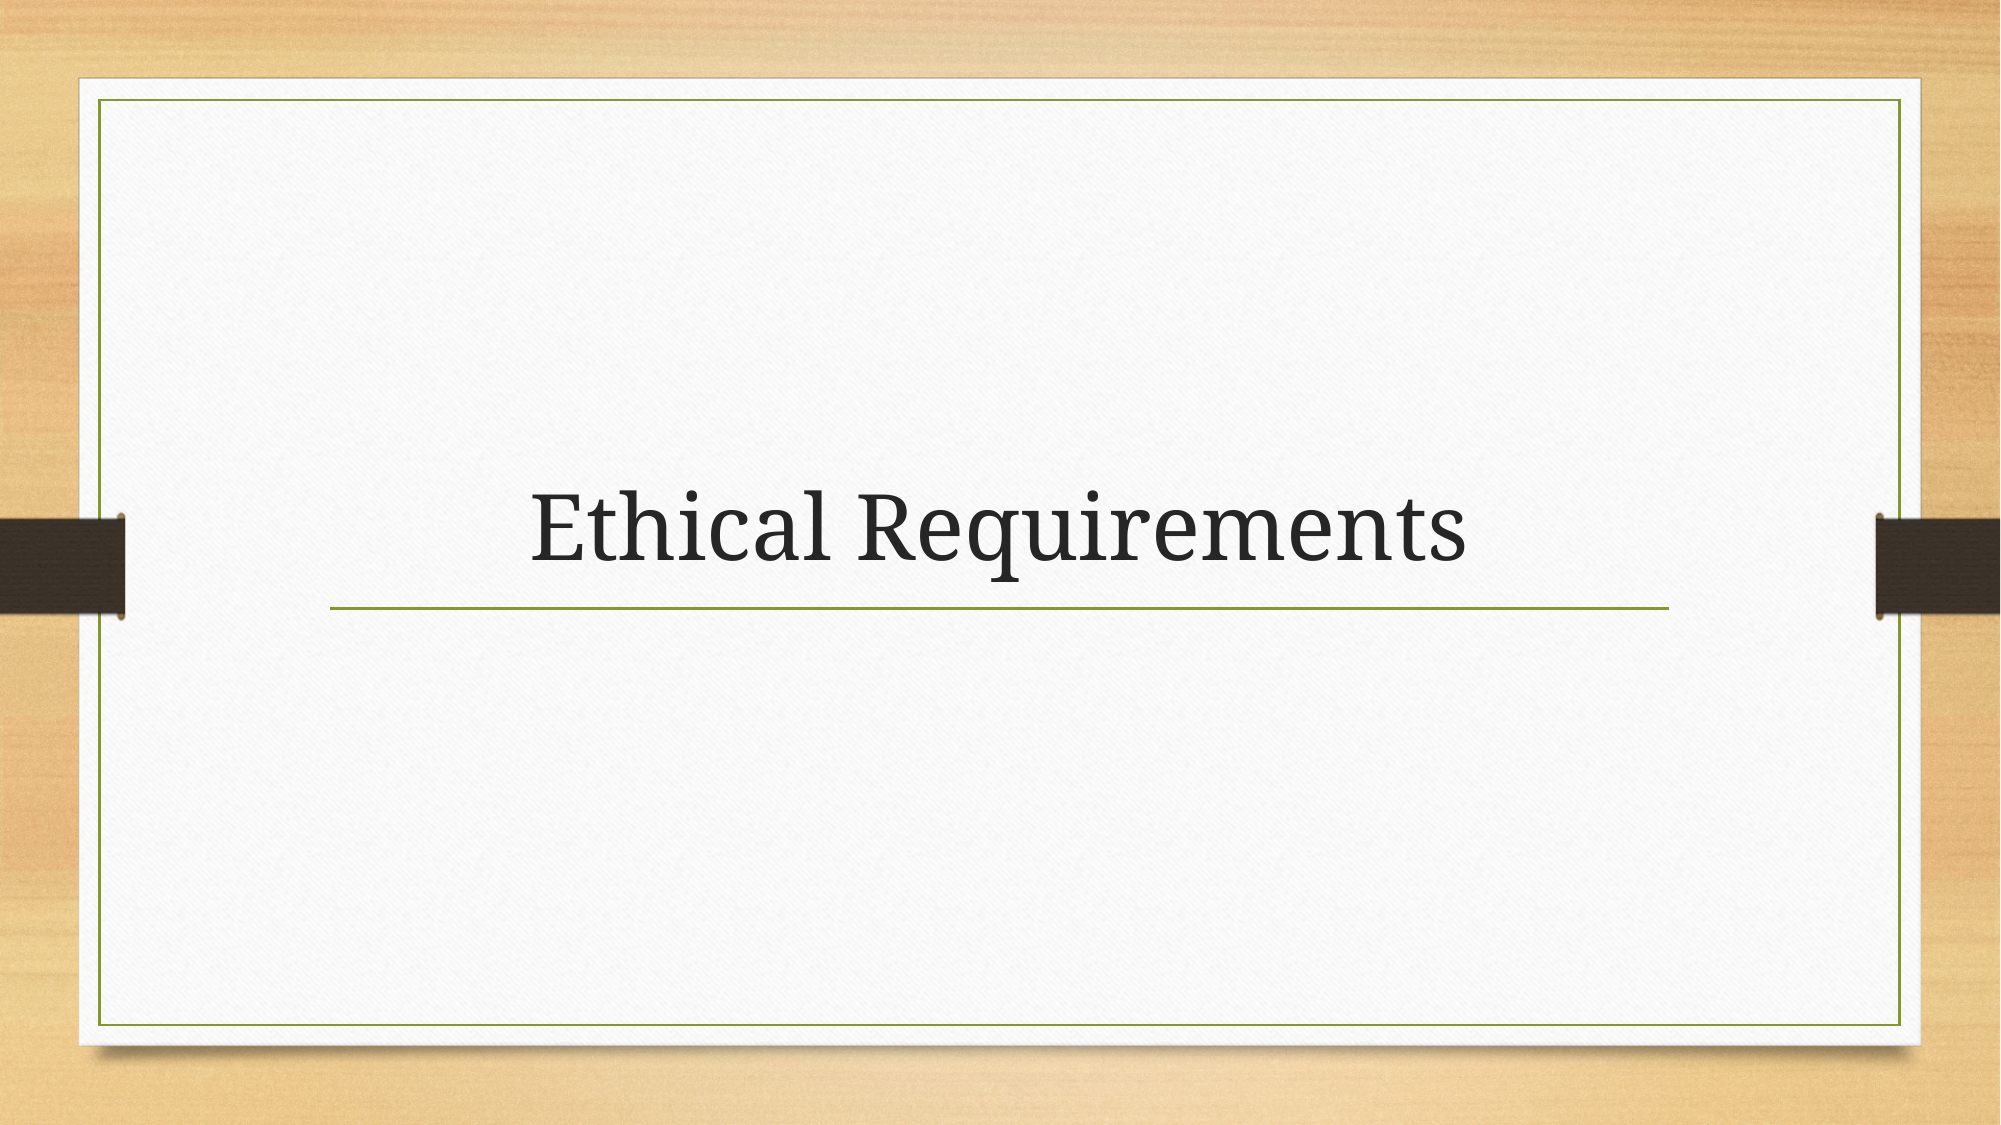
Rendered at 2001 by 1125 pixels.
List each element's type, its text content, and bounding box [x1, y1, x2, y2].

picture [0, 0, 2001, 1125]
title Ethical Requirements [330, 287, 1669, 587]
